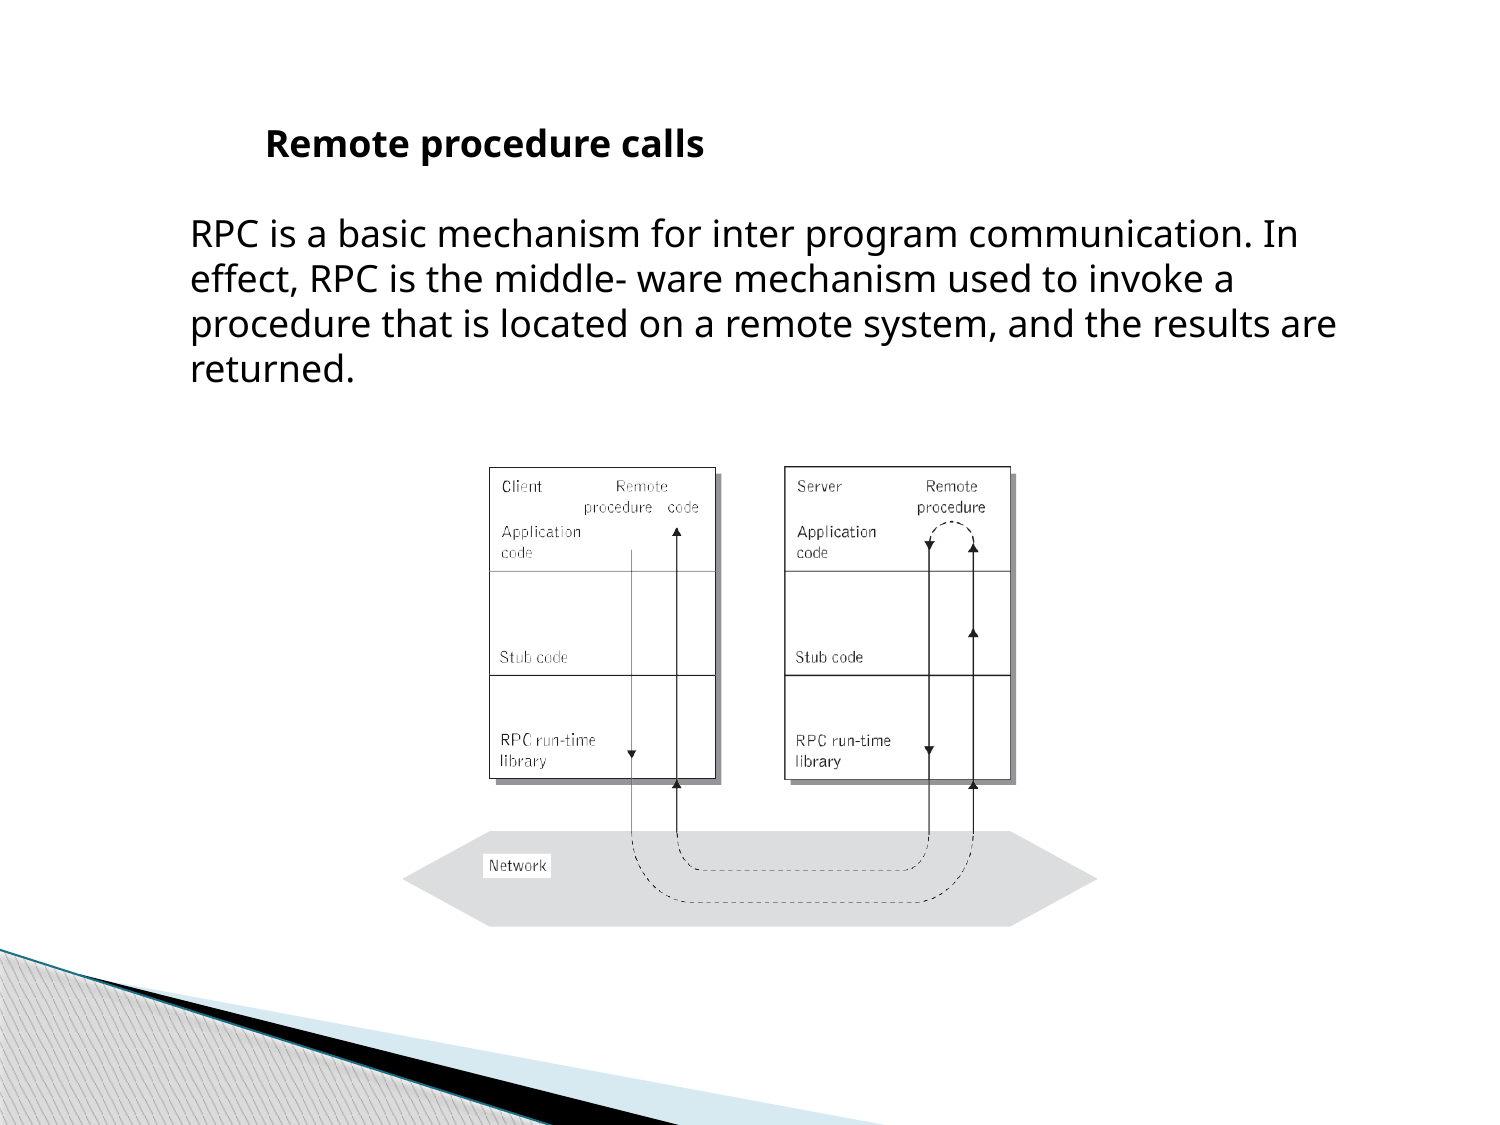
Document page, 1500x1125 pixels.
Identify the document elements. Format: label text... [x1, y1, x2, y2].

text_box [402, 466, 1098, 927]
text_box Remote procedure calls RPC is a basic mechanism for inter program communication. In effect, RPC is the middle- ware mechanism used to invoke a procedure that is located on a remote system, and the results are returned. [99, 112, 1400, 443]
